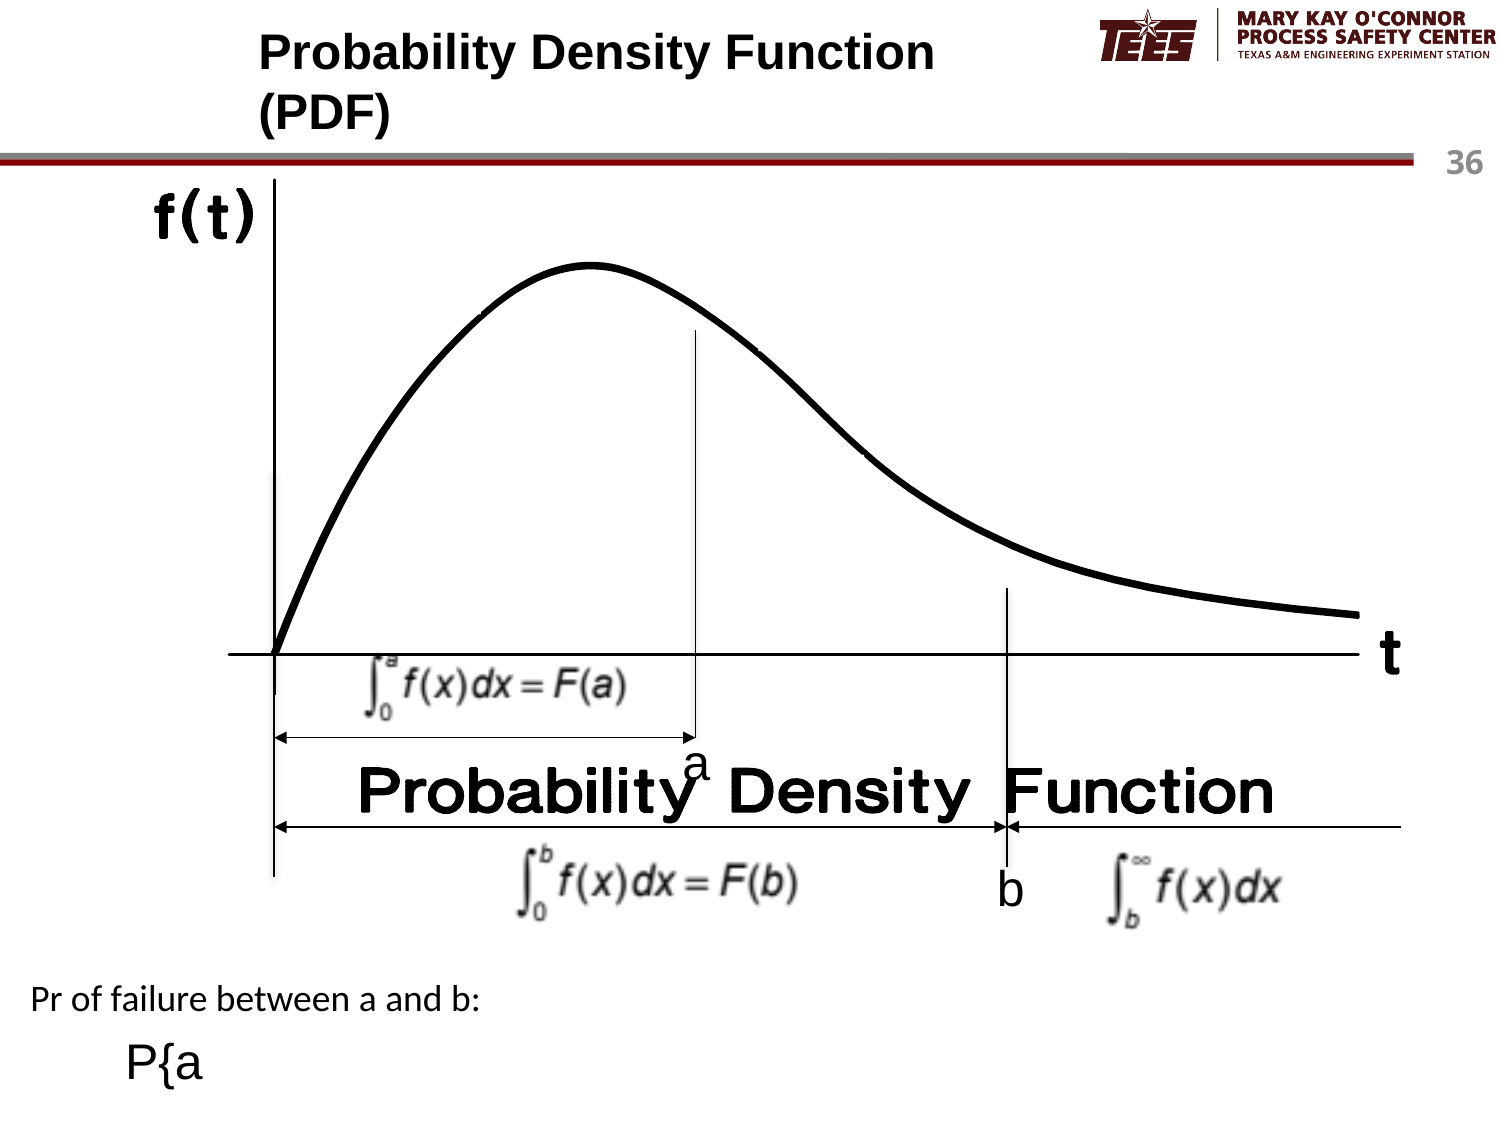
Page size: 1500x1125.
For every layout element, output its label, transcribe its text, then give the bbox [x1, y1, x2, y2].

text_box Probability Density Function (PDF) [243, 12, 1073, 148]
text_box Pr of failure between a and b: [15, 966, 144, 1026]
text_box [1101, 836, 1284, 933]
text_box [149, 174, 1402, 1026]
picture [1100, 8, 1496, 61]
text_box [359, 636, 628, 725]
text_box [511, 836, 799, 925]
